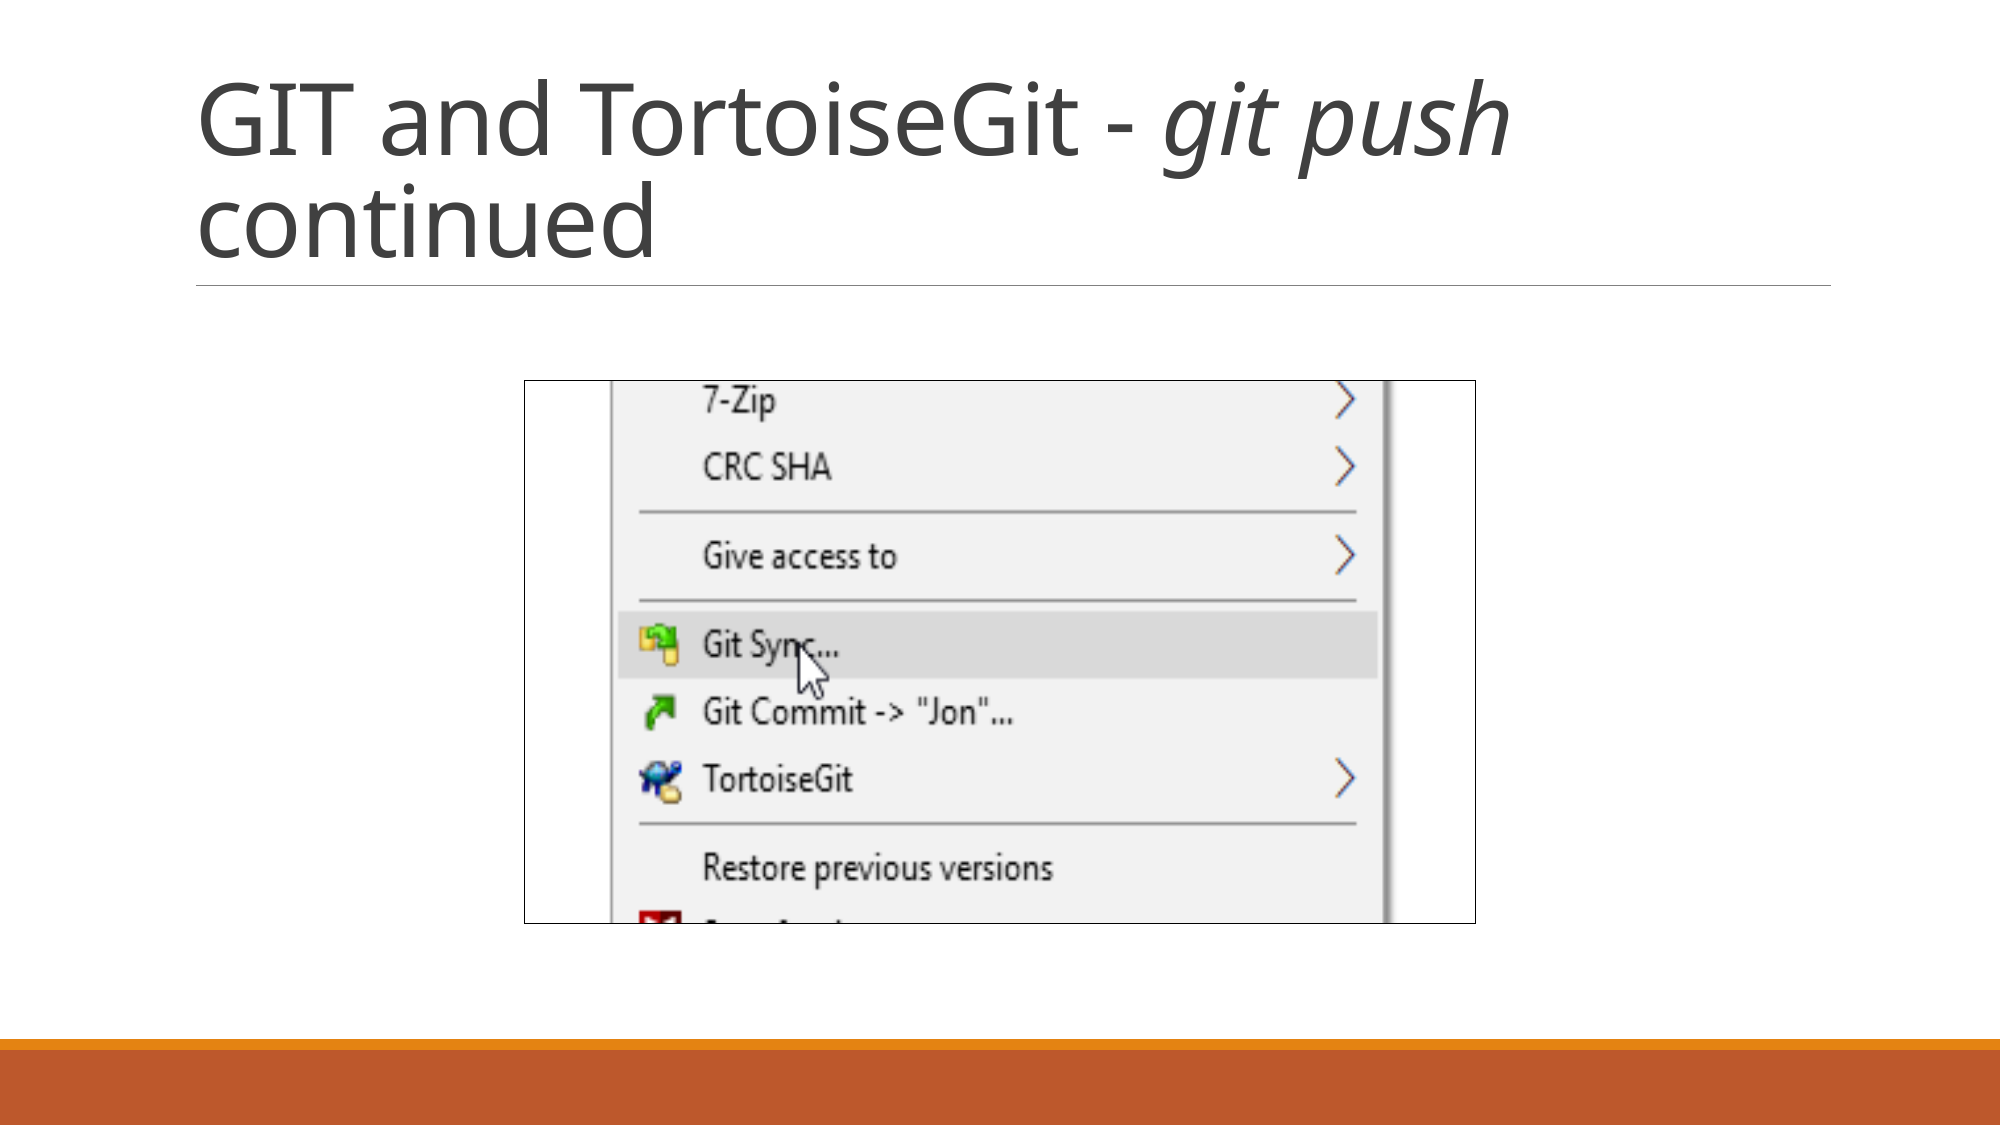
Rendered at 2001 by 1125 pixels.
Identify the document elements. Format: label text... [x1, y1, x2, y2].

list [524, 380, 1476, 925]
title GIT and TortoiseGit - git push continued [180, 47, 1830, 285]
